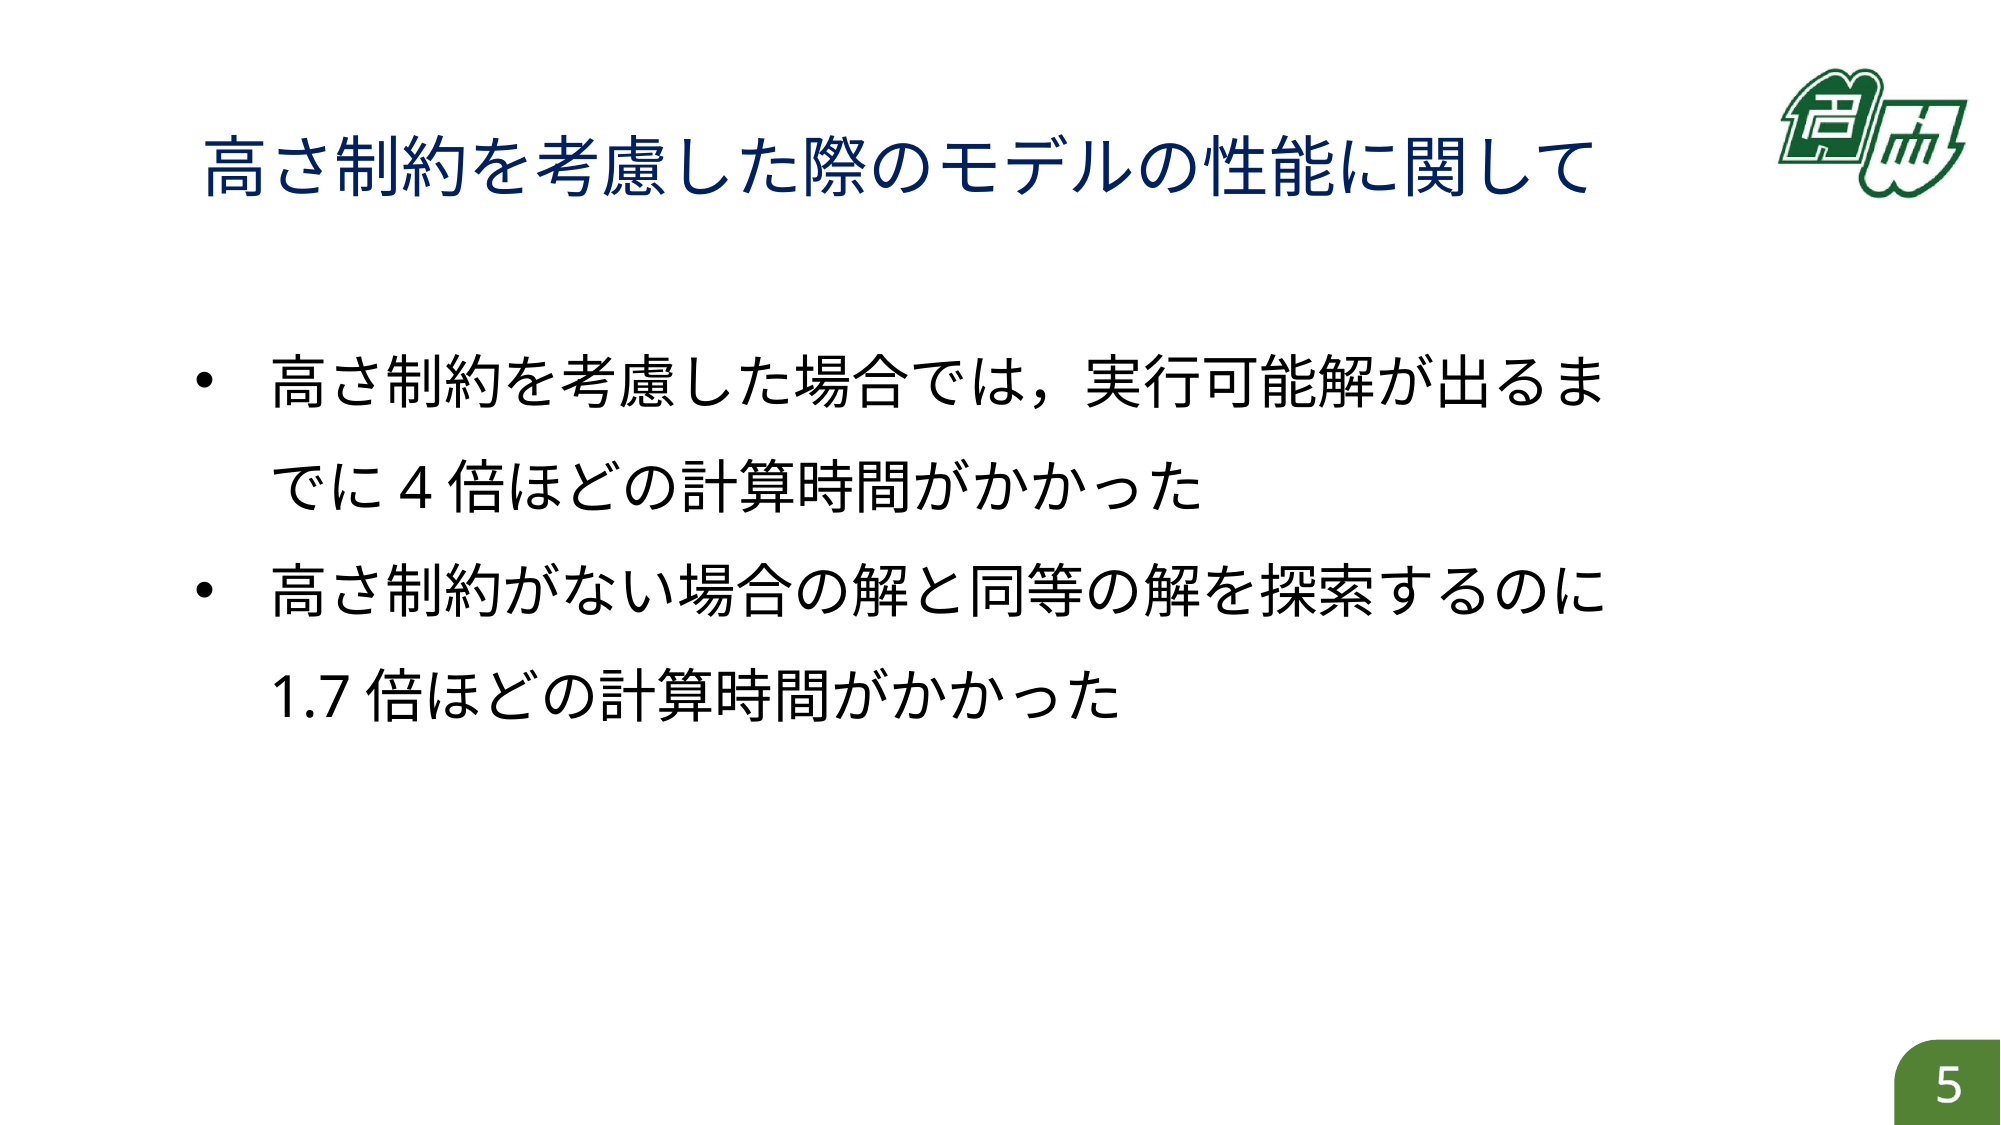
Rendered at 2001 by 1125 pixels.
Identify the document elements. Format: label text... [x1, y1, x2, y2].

text_box 5 [1811, 1044, 2000, 1125]
text_box 高さ制約を考慮した際のモデルの性能に関して [186, 117, 1617, 213]
text_box 高さ制約を考慮した場合では，実行可能解が出るまでに4倍ほどの計算時間がかかった 高さ制約がない場合の解と同等の解を探索するのに1.7倍ほどの計算時間がかかった [179, 302, 1660, 737]
picture [1761, 48, 1980, 214]
text_box [1916, 1038, 2000, 1044]
